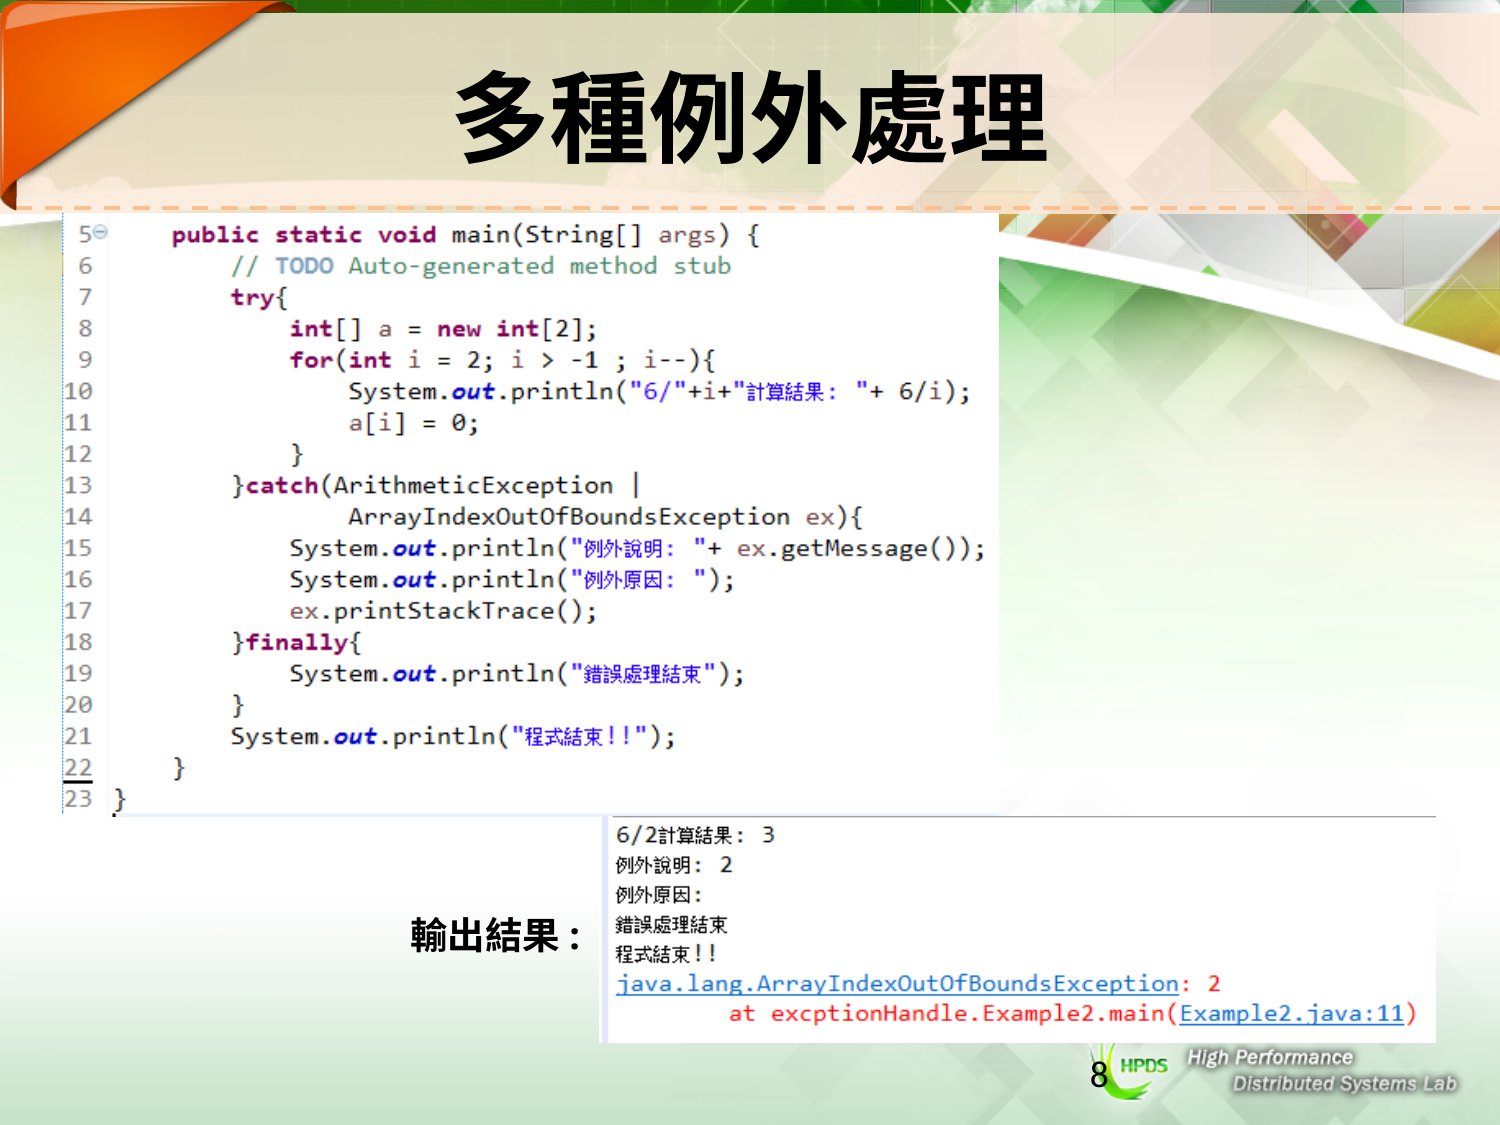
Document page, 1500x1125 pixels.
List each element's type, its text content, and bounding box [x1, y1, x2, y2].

text_box 輸出結果: [395, 904, 593, 965]
slide_number 8 [1074, 1051, 1425, 1103]
text_box 多種例外處理 [312, 48, 1436, 183]
picture [0, 0, 1500, 1125]
text_box [312, 11, 1500, 207]
